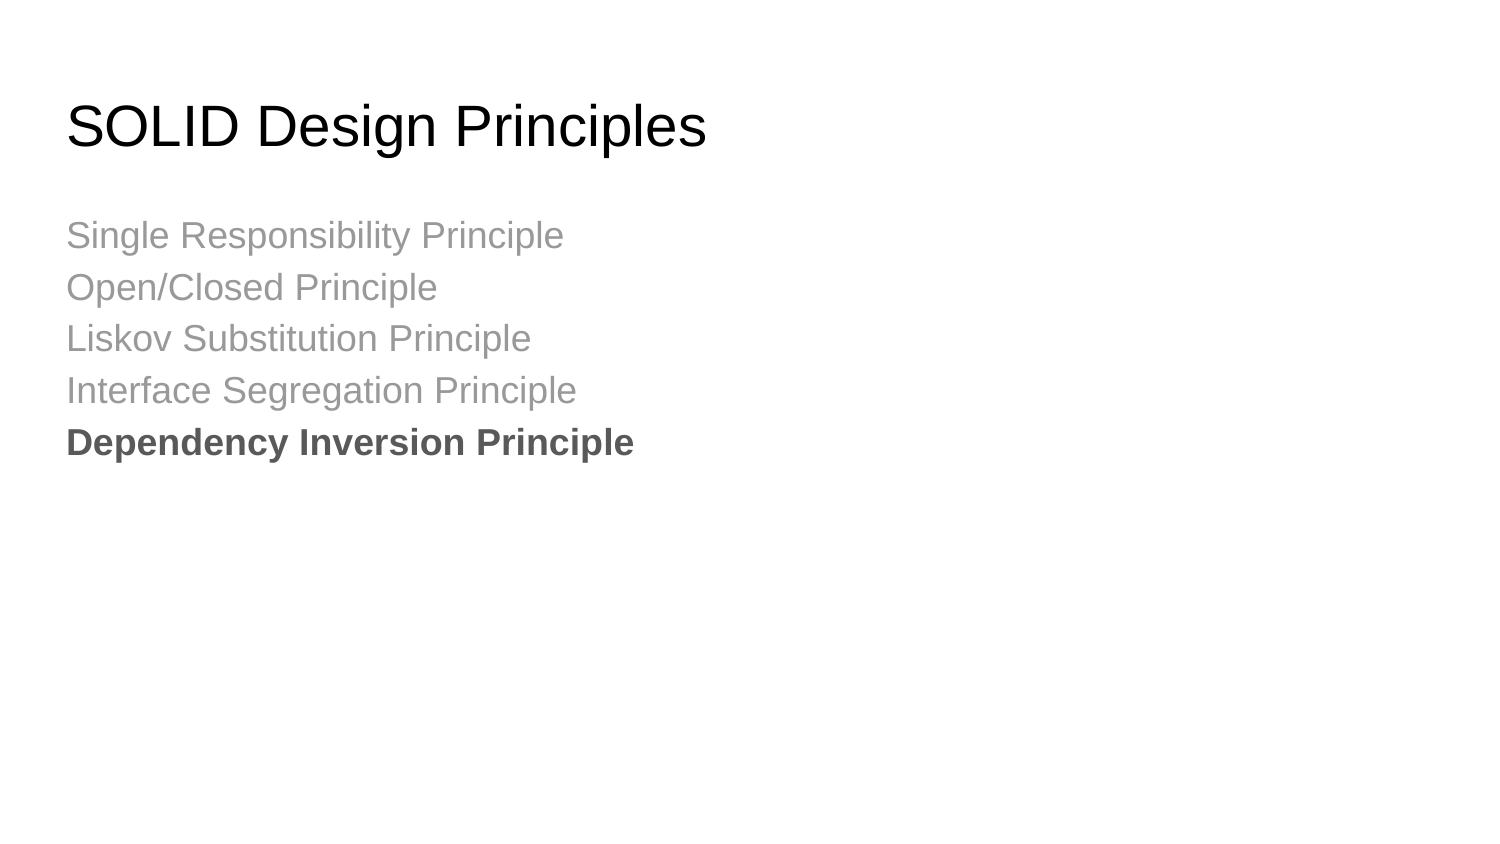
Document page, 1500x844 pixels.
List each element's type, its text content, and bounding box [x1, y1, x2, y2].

list Single Responsibility Principle Open/Closed Principle Liskov Substitution Principle Interface Segregation Principle Dependency Inversion Principle [51, 189, 1449, 750]
title SOLID Design Principles [51, 72, 1449, 167]
